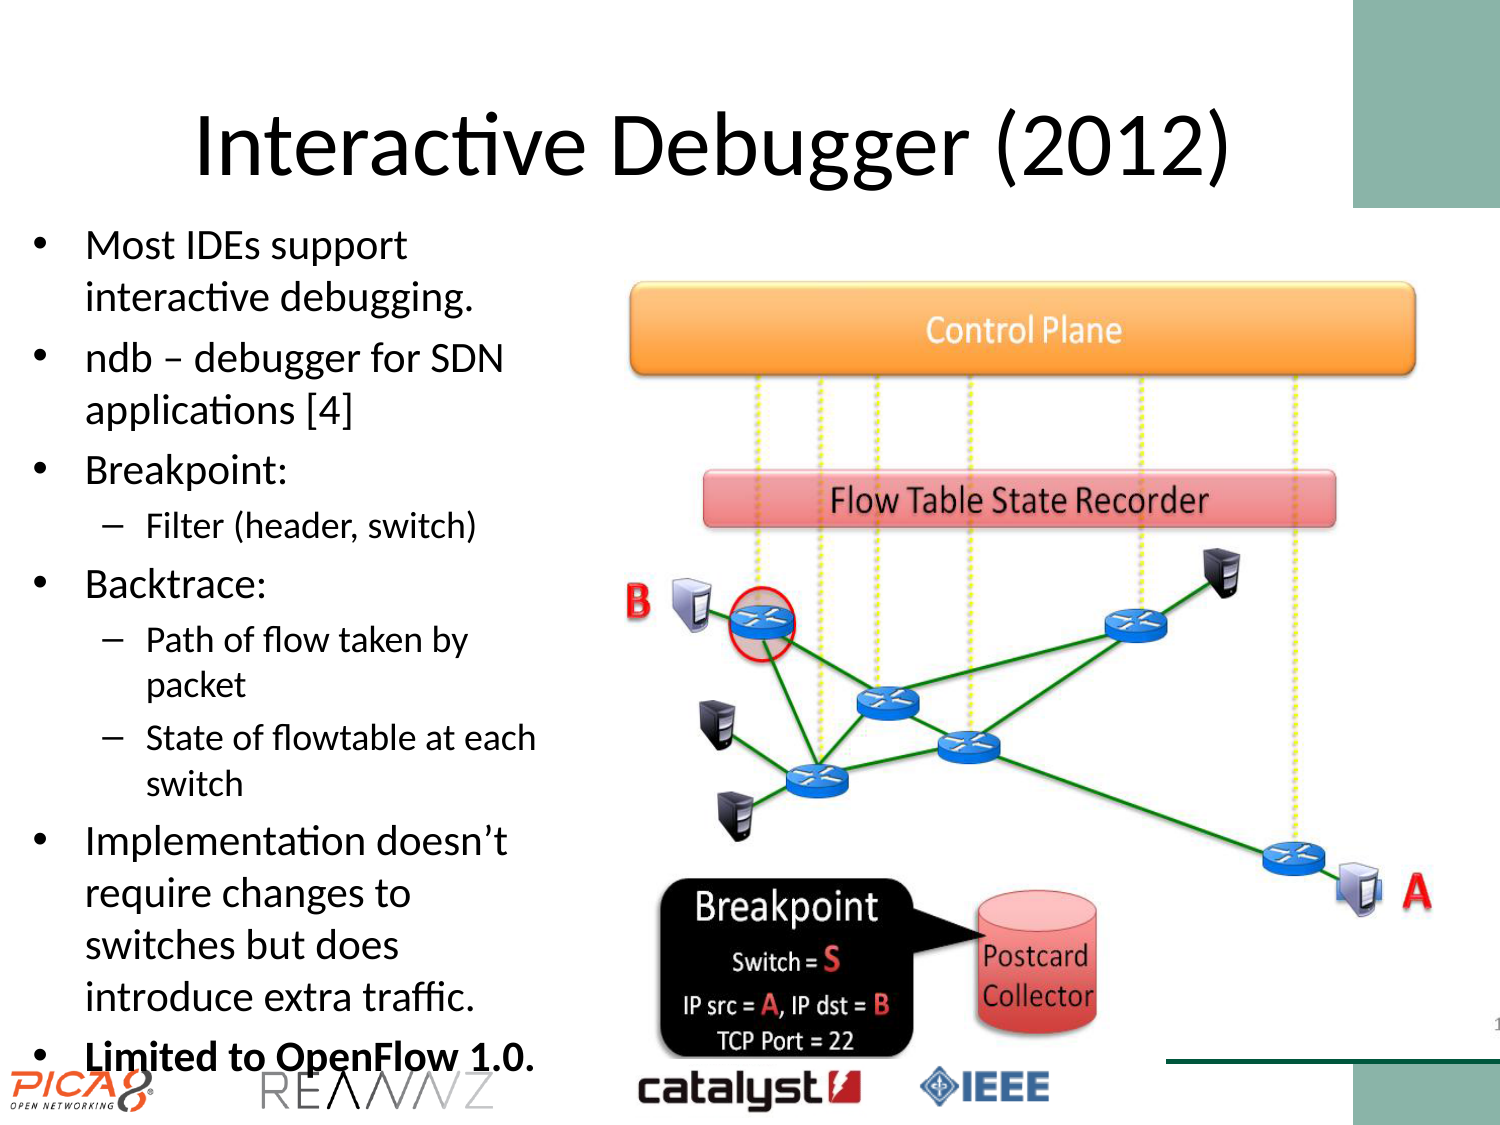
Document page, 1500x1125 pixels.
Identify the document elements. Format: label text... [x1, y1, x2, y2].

picture [917, 1063, 1054, 1110]
picture [618, 1064, 871, 1118]
picture [257, 1094, 500, 1111]
title Interactive Debugger (2012) [75, 45, 1353, 208]
list Most IDEs support interactive debugging. ndb – debugger for SDN applications [4] Breakpoint: Filter (header, switch) Backtrace: Path of flow taken by packet State of flowtable at each switch Implementation doesn’t require changes to switches but does introduce extra traffic. Limited to OpenFlow 1.0. [17, 208, 573, 1094]
picture [537, 0, 1500, 1125]
picture [5, 1066, 158, 1114]
